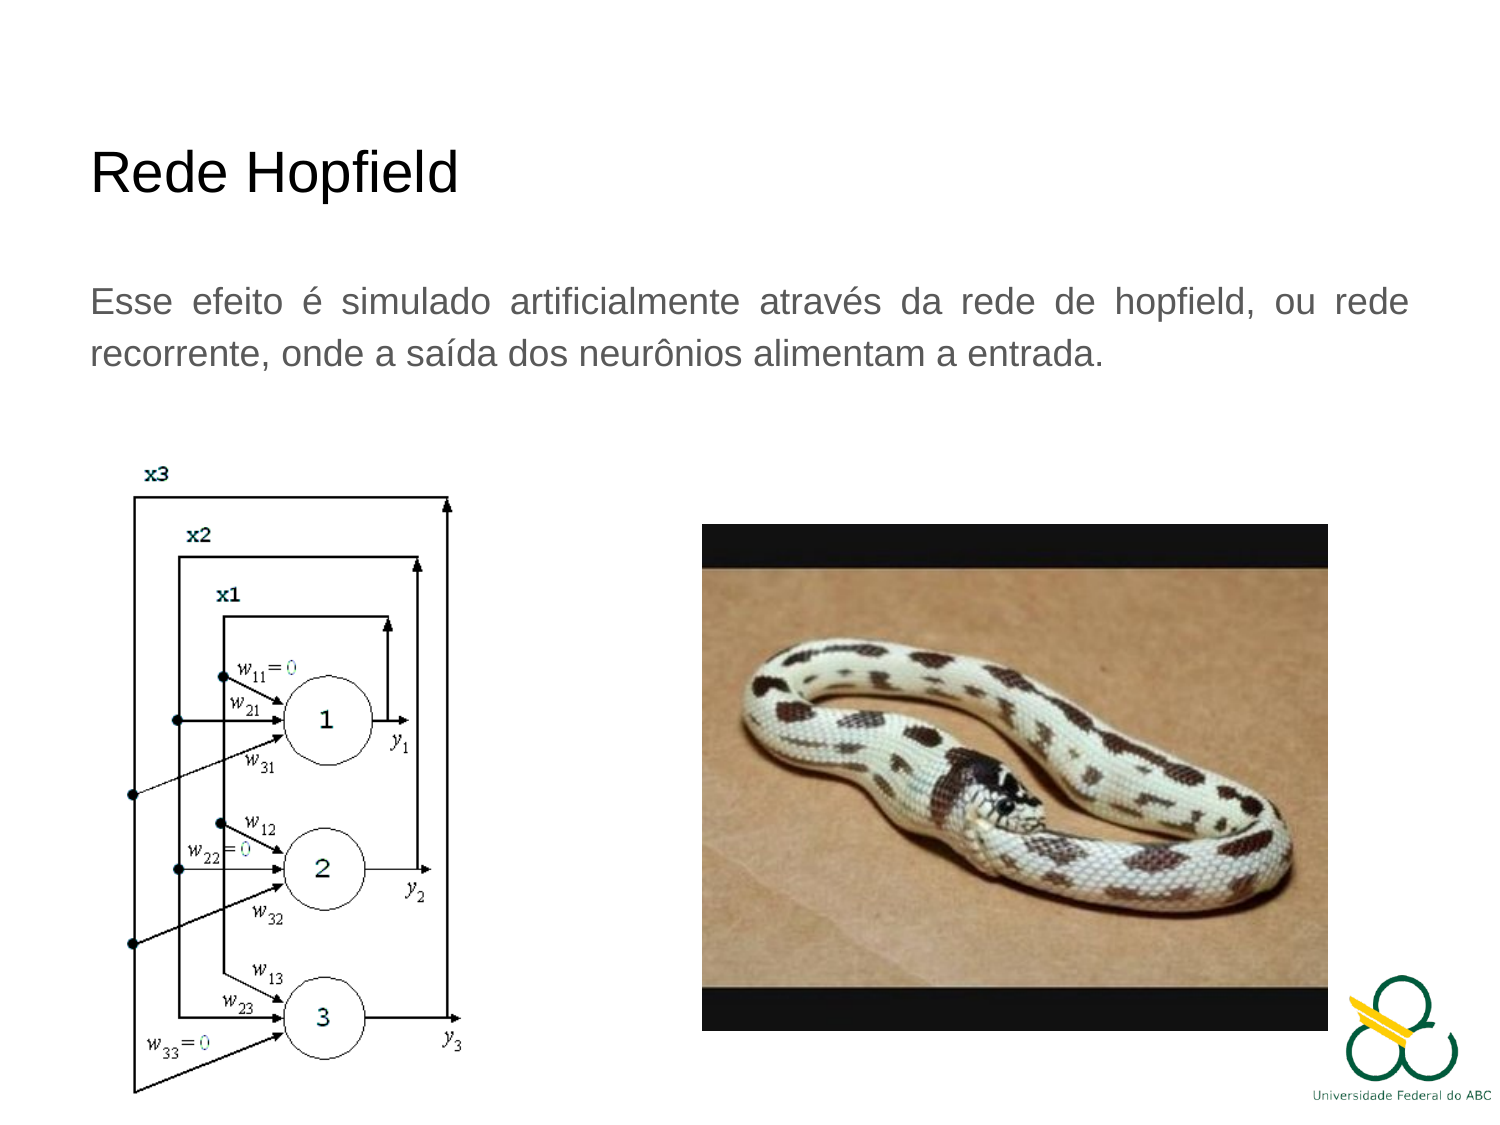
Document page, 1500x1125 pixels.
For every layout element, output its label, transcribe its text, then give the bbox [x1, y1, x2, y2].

picture [1312, 975, 1491, 1102]
title Rede Hopfield [75, 87, 1425, 250]
picture [100, 449, 503, 1106]
list Esse efeito é simulado artificialmente através da rede de hopfield, ou rede recorrente, onde a saída dos neurônios alimentam a entrada. [75, 262, 1425, 1063]
picture [702, 524, 1328, 1032]
